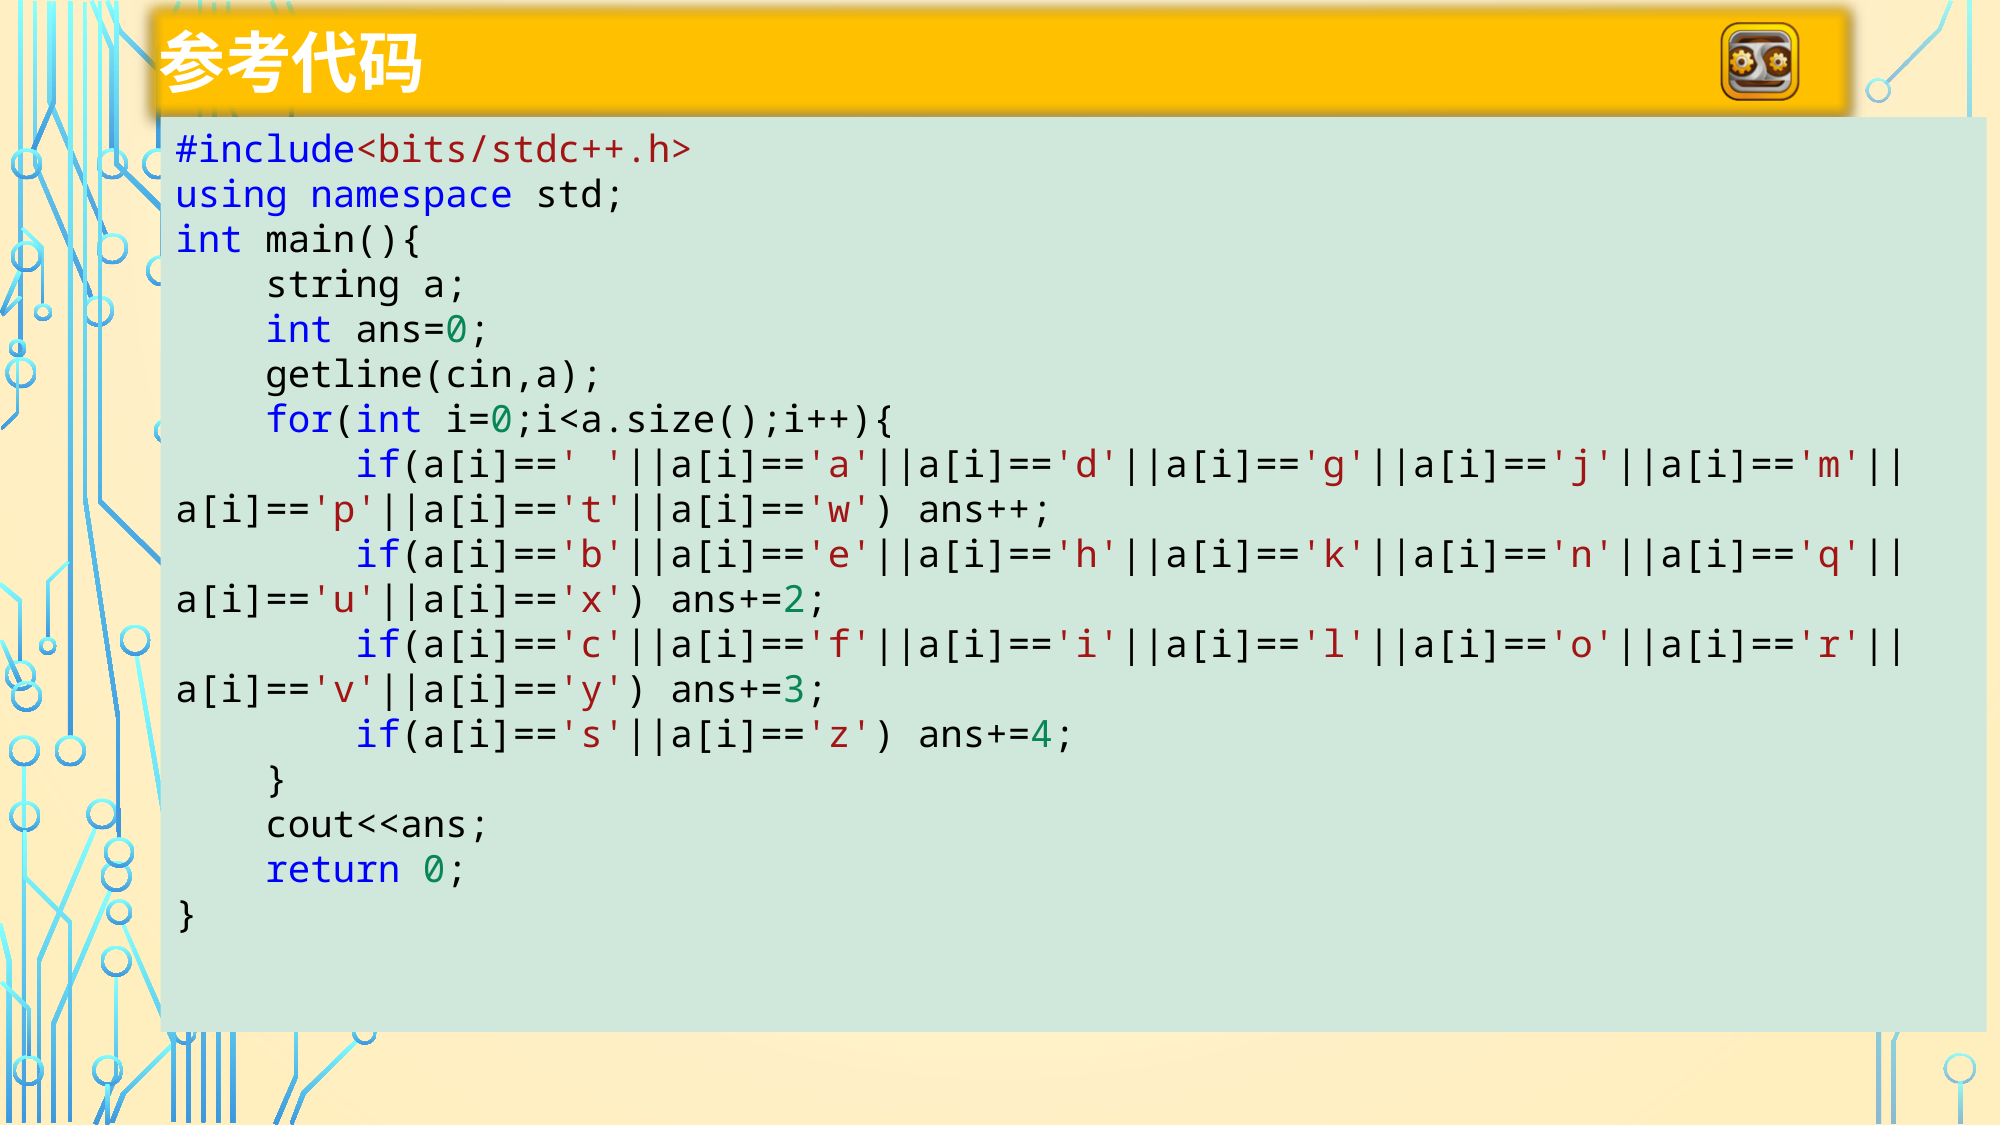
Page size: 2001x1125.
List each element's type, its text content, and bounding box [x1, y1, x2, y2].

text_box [143, 0, 1857, 123]
text_box #include<bits/stdc++.h> using namespace std; int main(){ string a; int ans=0; getline(cin,a); for(int i=0;i<a.size();i++){ if(a[i]==' '||a[i]=='a'||a[i]=='d'||a[i]=='g'||a[i]=='j'||a[i]=='m'||a[i]=='p'||a[i]=='t'||a[i]=='w') ans++; if(a[i]=='b'||a[i]=='e'||a[i]=='h'||a[i]=='k'||a[i]=='n'||a[i]=='q'||a[i]=='u'||a[i]=='x') ans+=2; if(a[i]=='c'||a[i]=='f'||a[i]=='i'||a[i]=='l'||a[i]=='o'||a[i]=='r'||a[i]=='v'||a[i]=='y') ans+=3; if(a[i]=='s'||a[i]=='z') ans+=4; } cout<<ans; return 0; } [160, 117, 1987, 1032]
